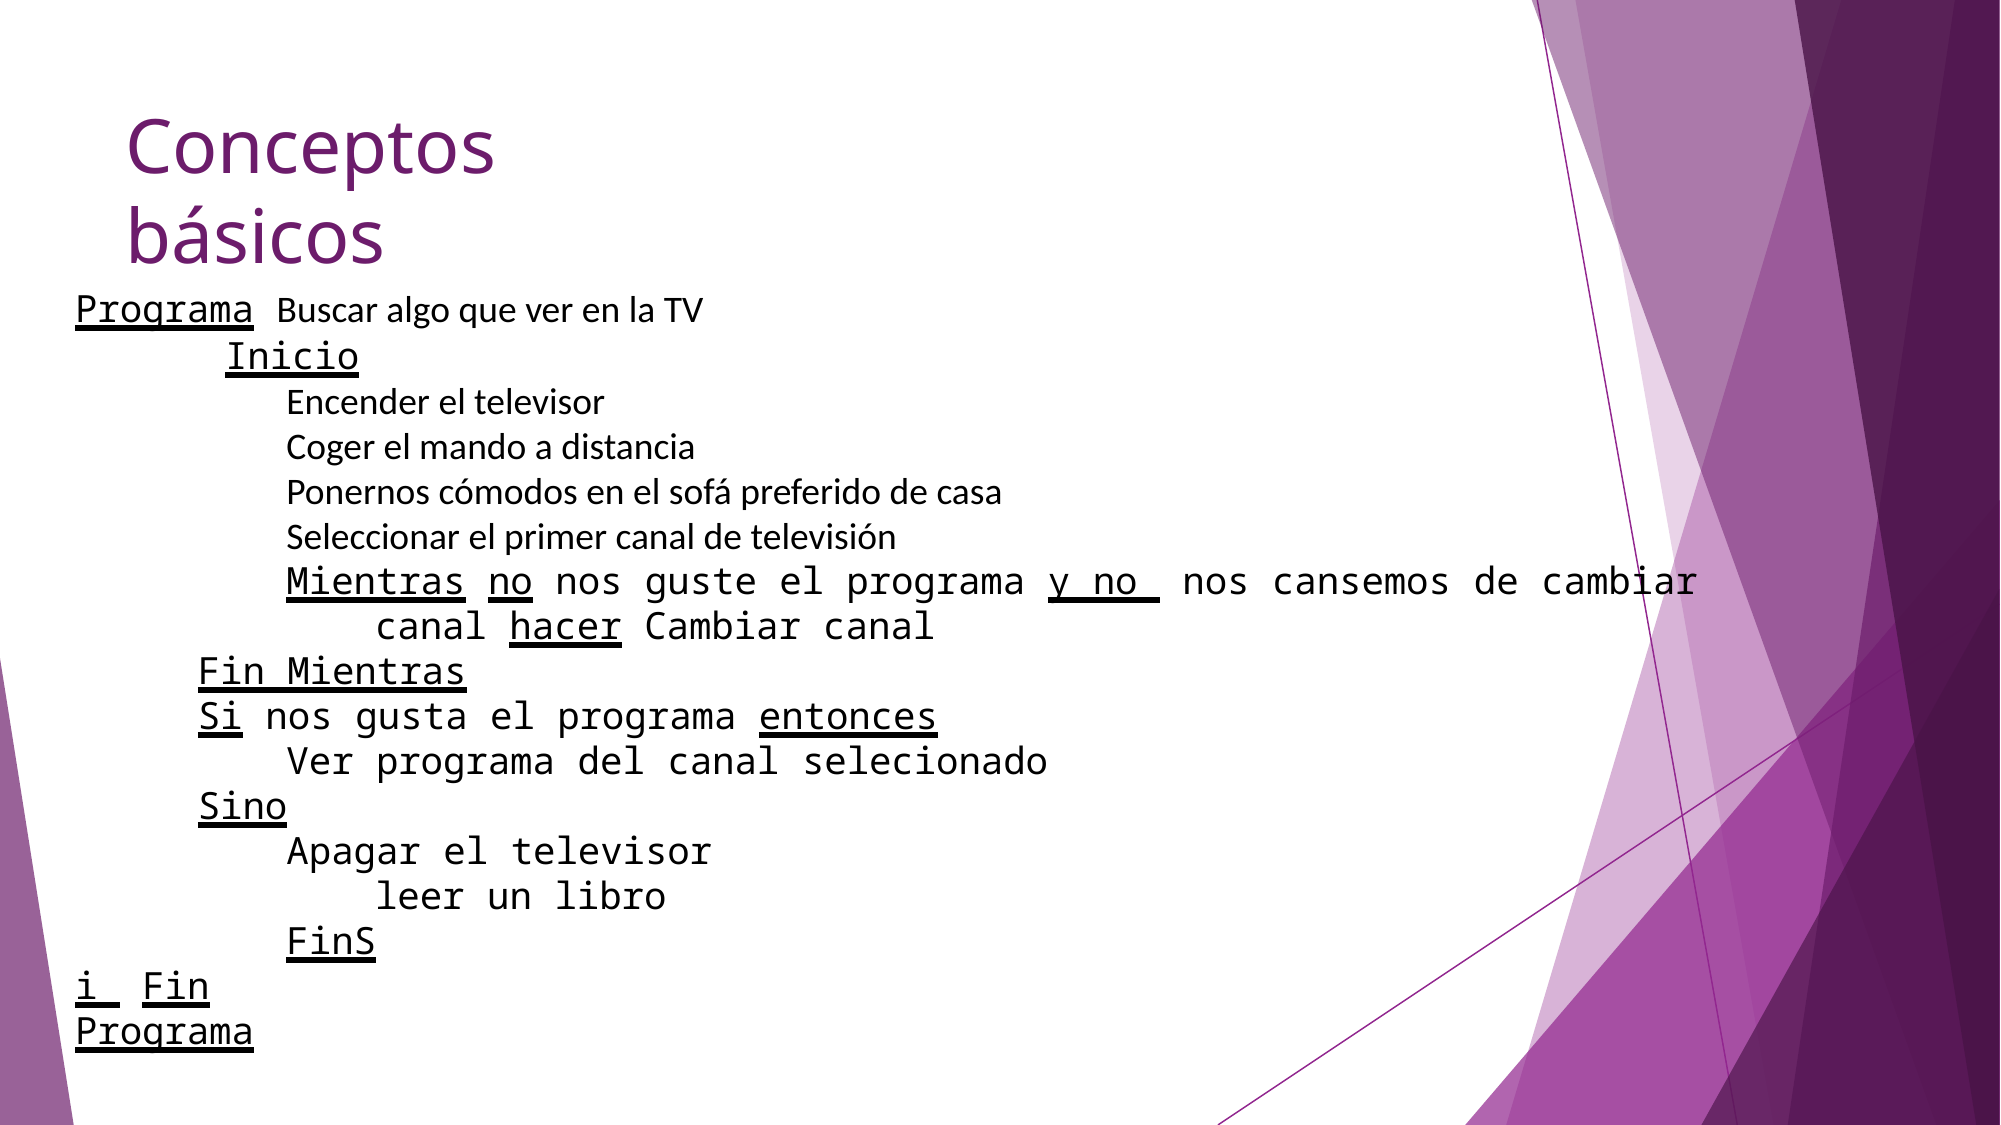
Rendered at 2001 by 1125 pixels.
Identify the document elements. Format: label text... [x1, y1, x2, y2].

text_box Programa Buscar algo que ver en la TV Inicio Encender el televisor Coger el mando a distancia Ponernos cómodos en el sofá preferido de casa Seleccionar el primer canal de televisión Mientras no nos guste el programa y no nos cansemos de cambiar canal hacer Cambiar canal Fin Mientras Si nos gusta el programa entonces Ver programa del canal selecionado Sino Apagar el televisor leer un libro FinSi Fin Programa [72, 282, 1729, 1052]
title Conceptos básicos [123, 96, 763, 282]
